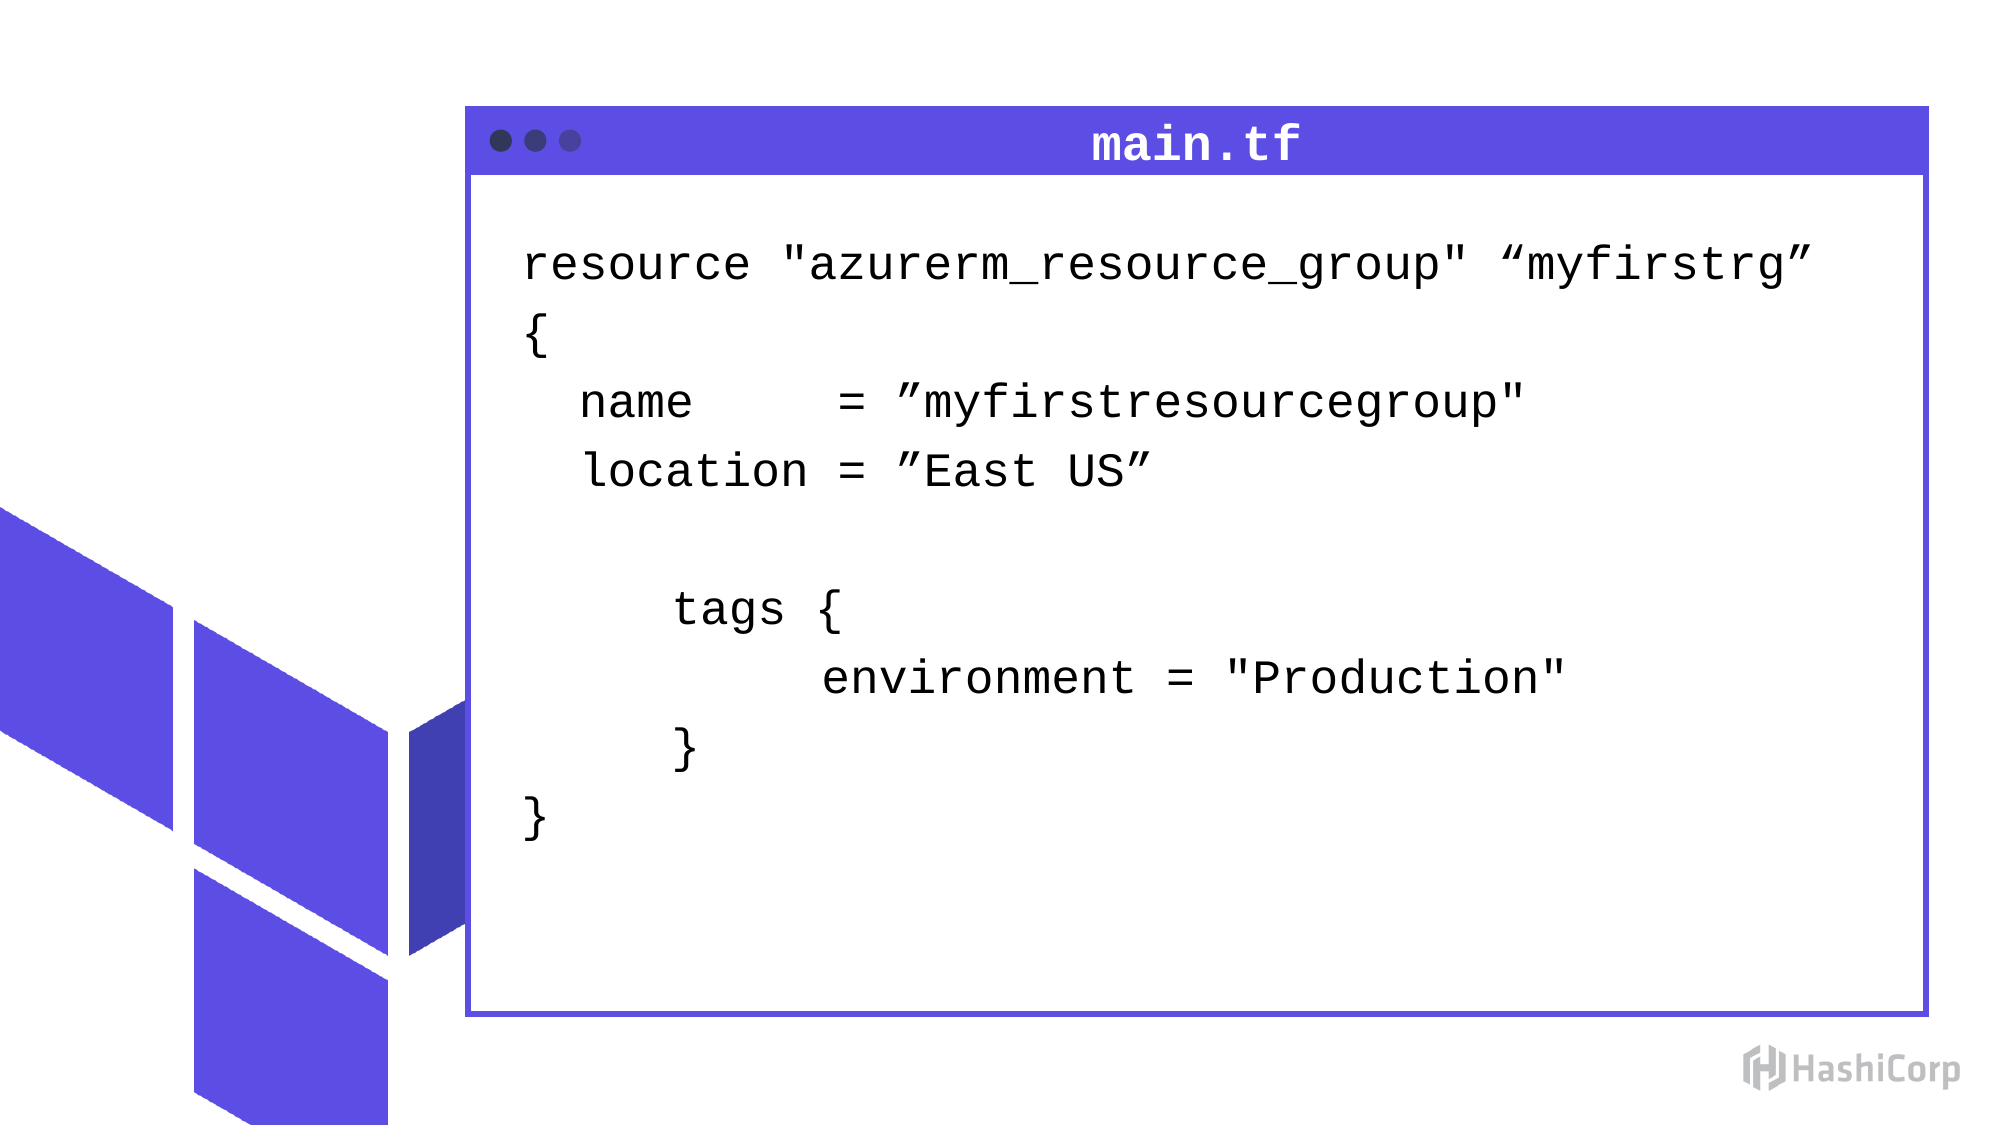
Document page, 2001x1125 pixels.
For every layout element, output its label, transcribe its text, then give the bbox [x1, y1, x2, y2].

list resource "azurerm_resource_group" “myfirstrg” { name = ”myfirstresourcegroup" location = ”East US” tags { environment = "Production" } } [512, 211, 1882, 787]
list main.tf [585, 101, 1809, 180]
picture [0, 493, 605, 1125]
